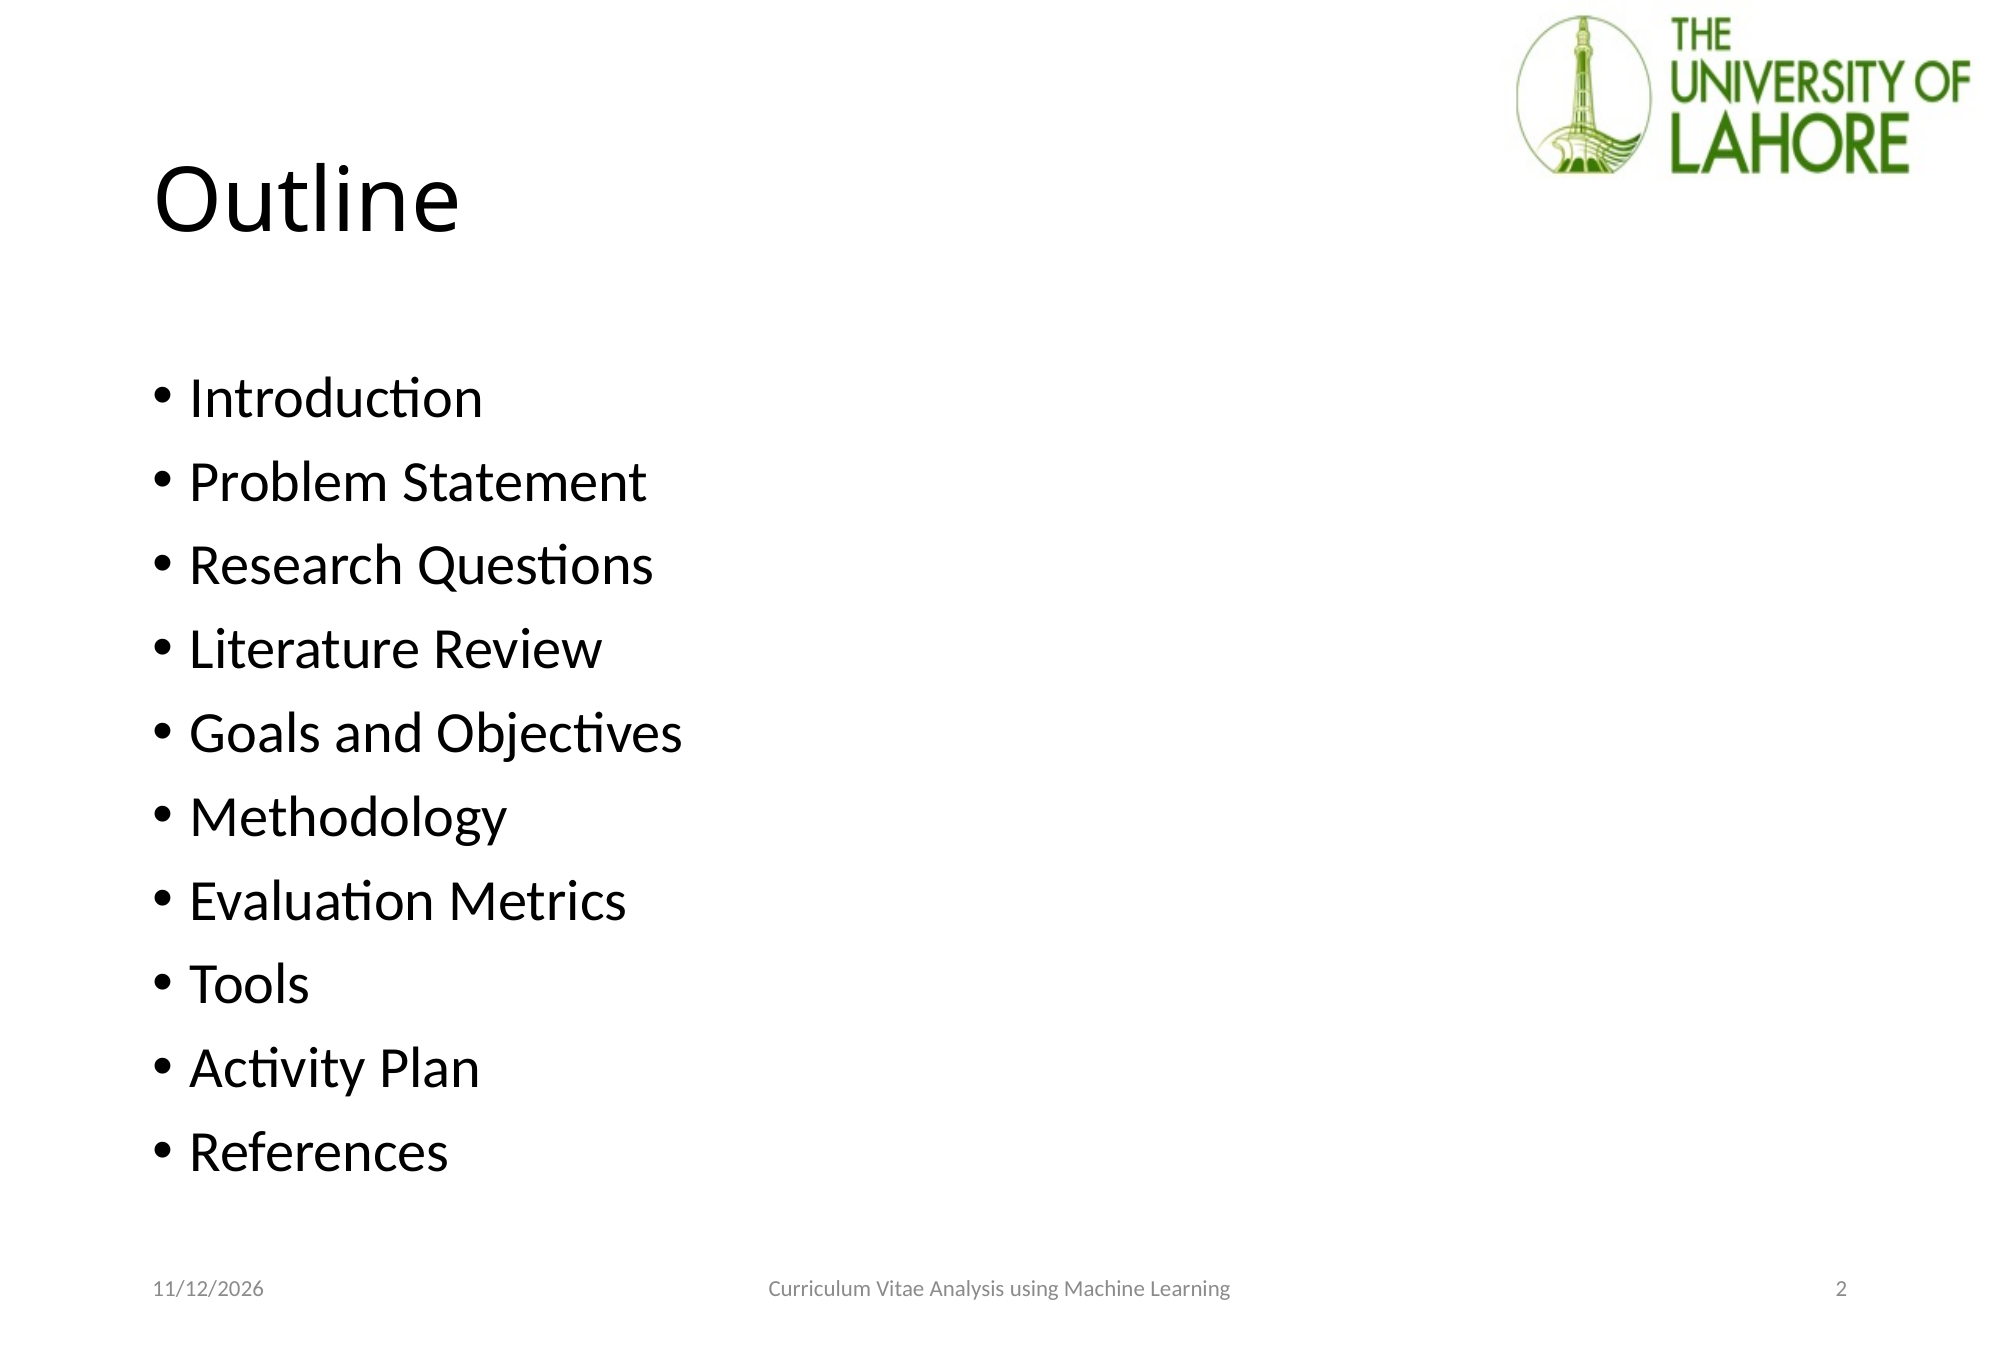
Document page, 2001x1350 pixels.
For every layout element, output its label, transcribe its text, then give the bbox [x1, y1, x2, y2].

title Outline [137, 71, 1863, 333]
slide_number 2 [1412, 1251, 1863, 1324]
list Introduction Problem Statement Research Questions Literature Review Goals and Objectives Methodology Evaluation Metrics Tools Activity Plan References [137, 359, 1863, 1216]
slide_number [137, 1251, 588, 1324]
picture [1476, 0, 1986, 221]
footer Curriculum Vitae Analysis using Machine Learning [662, 1251, 1338, 1324]
